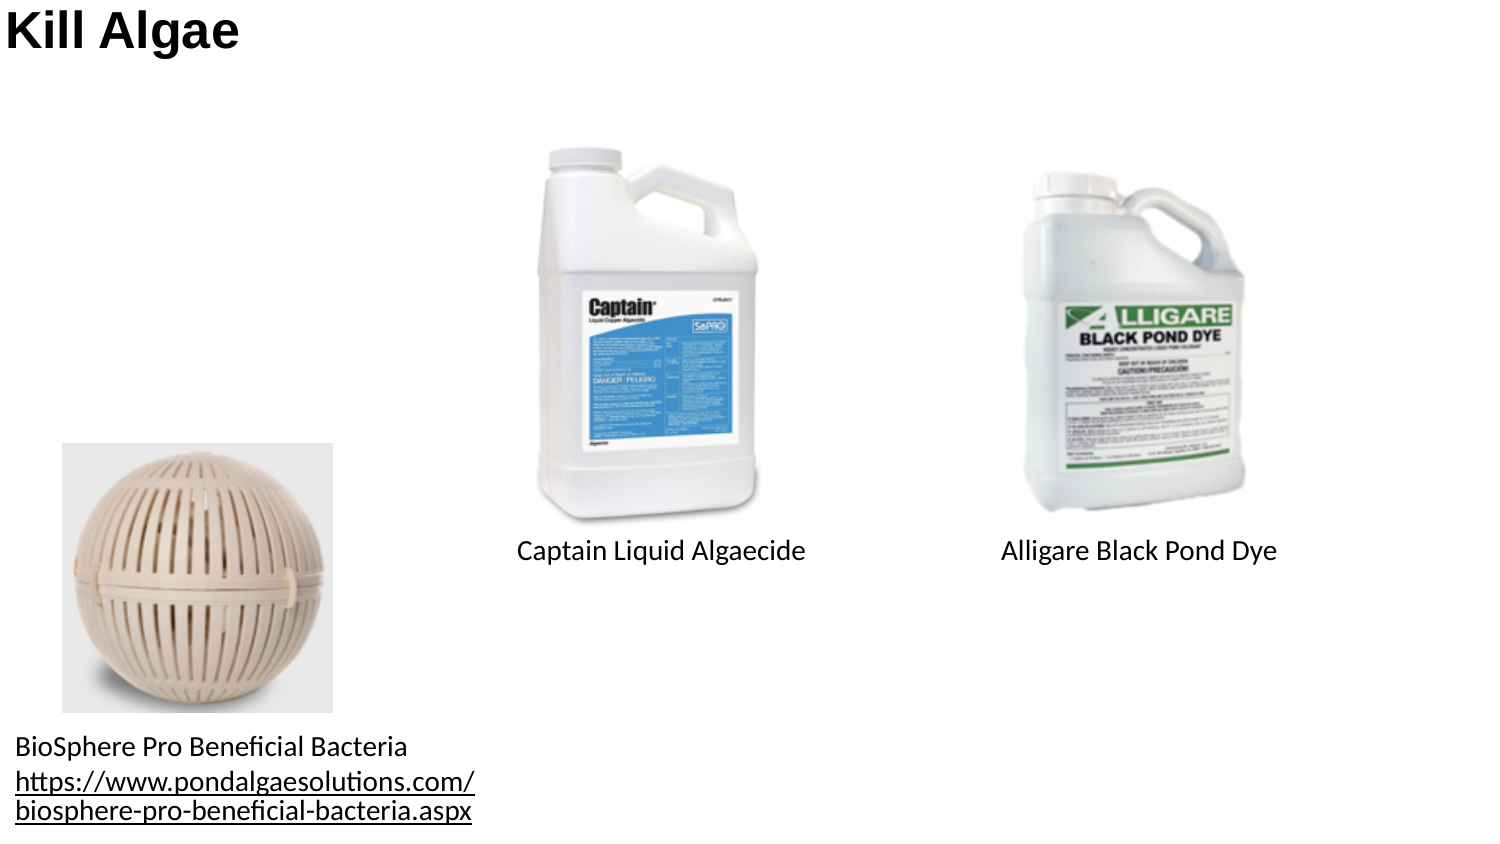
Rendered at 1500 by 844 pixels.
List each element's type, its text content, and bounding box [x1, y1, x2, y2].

text_box Captain Liquid Algaecide [502, 516, 827, 582]
text_box Kill Algae [0, 0, 732, 75]
picture [532, 138, 763, 529]
picture [1015, 160, 1258, 525]
text_box Alligare Black Pond Dye [986, 516, 1311, 582]
picture [62, 443, 333, 713]
text_box BioSphere Pro Beneficial Bacteria https://www.pondalgaesolutions.com/biosphere-pro-beneficial-bacteria.aspx [0, 712, 493, 844]
